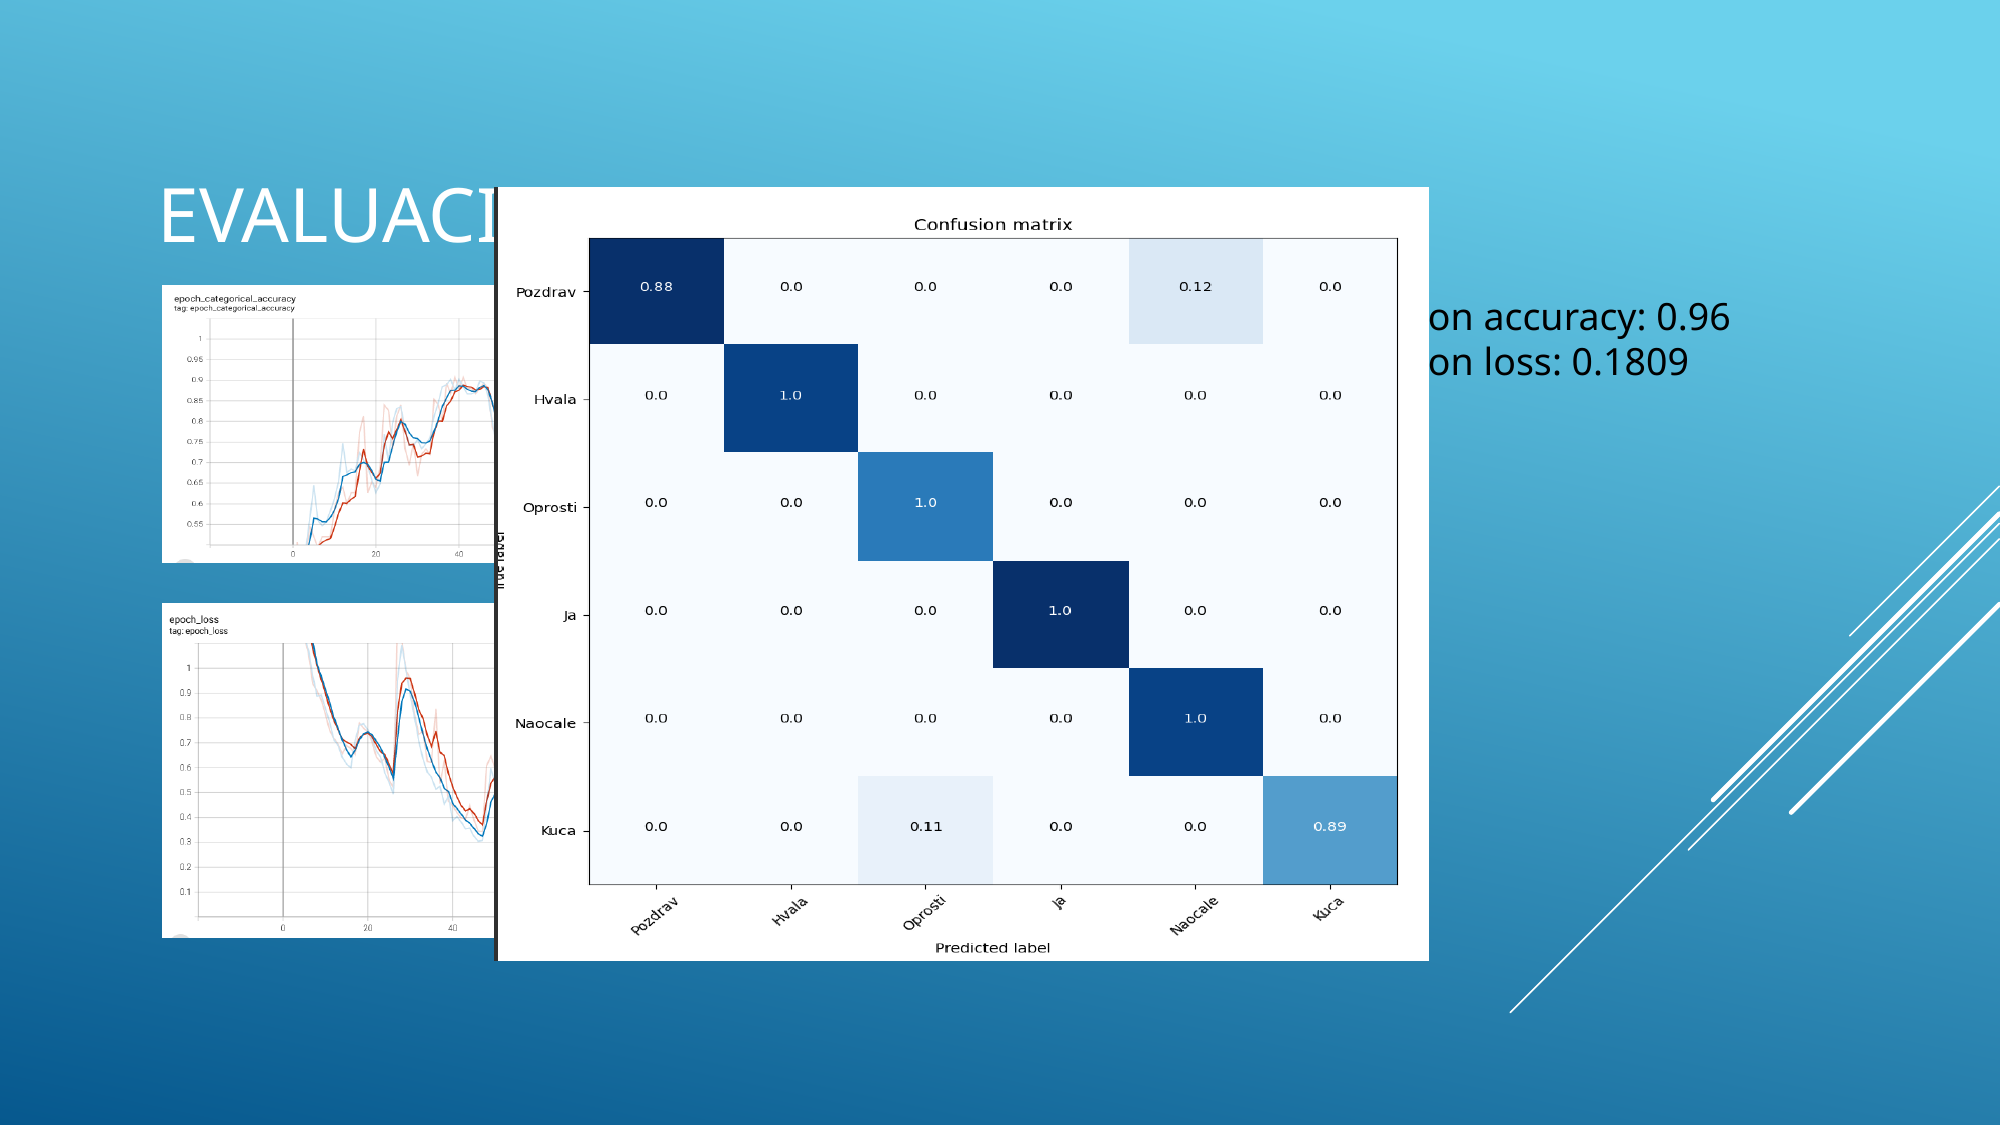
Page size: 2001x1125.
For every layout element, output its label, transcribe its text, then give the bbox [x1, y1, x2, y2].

title EVALUACIJA [142, 88, 1543, 336]
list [161, 285, 494, 563]
picture [161, 187, 1429, 961]
text_box Validation accuracy: 0.96 Validation loss: 0.1809 [1429, 285, 1841, 391]
